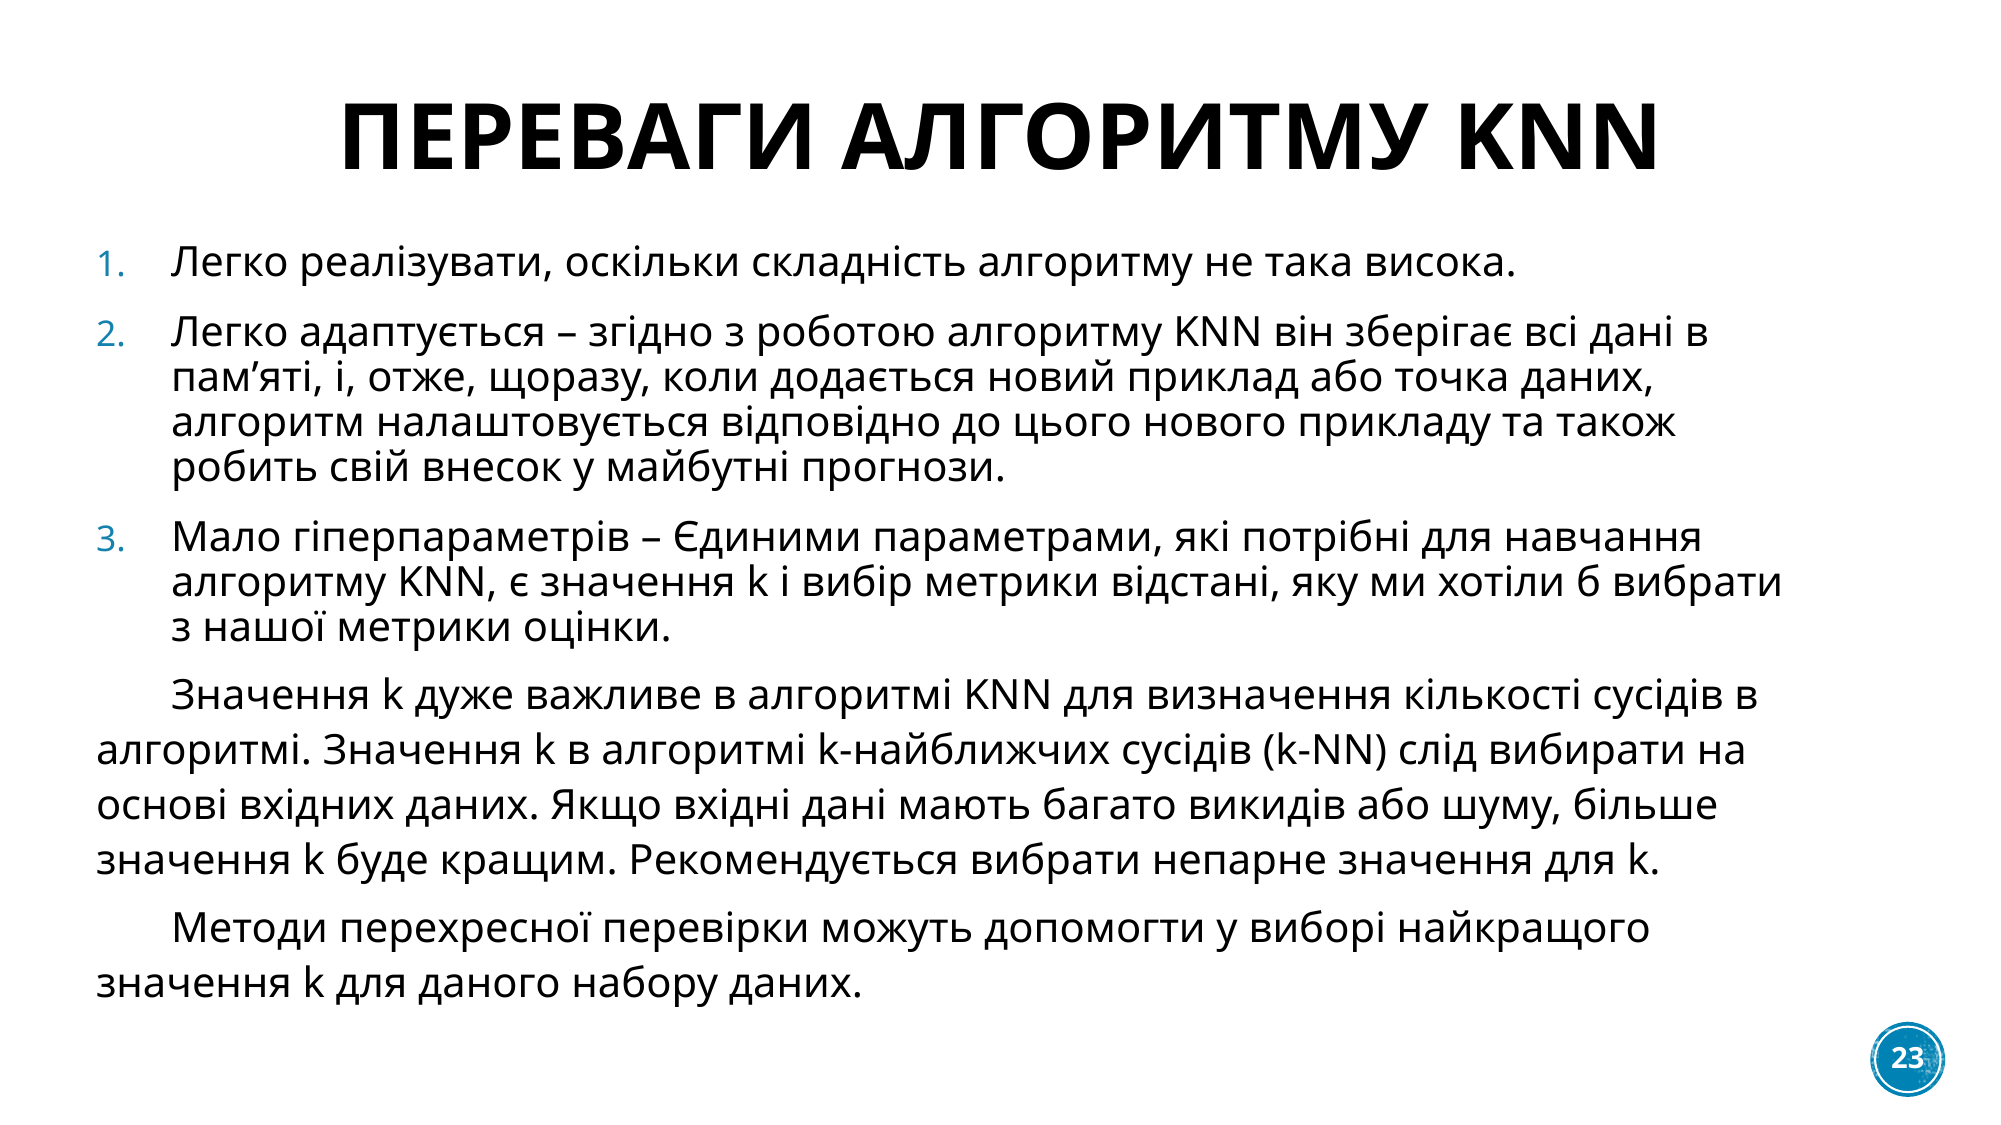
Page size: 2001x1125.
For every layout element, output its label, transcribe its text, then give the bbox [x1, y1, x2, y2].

slide_number 23 [1855, 1028, 1961, 1089]
title Переваги алгоритму KNN [175, 79, 1826, 201]
list Легко реалізувати, оскільки складність алгоритму не така висока. Легко адаптується – згідно з роботою алгоритму KNN він зберігає всі дані в пам’яті, і, отже, щоразу, коли додається новий приклад або точка даних, алгоритм налаштовується відповідно до цього нового прикладу та також робить свій внесок у майбутні прогнози. Мало гіперпараметрів – Єдиними параметрами, які потрібні для навчання алгоритму KNN, є значення k і вибір метрики відстані, яку ми хотіли б вибрати з нашої метрики оцінки. Значення k дуже важливе в алгоритмі KNN для визначення кількості сусідів в алгоритмі. Значення k в алгоритмі k-найближчих сусідів (k-NN) слід вибирати на основі вхідних даних. Якщо вхідні дані мають багато викидів або шуму, більше значення k буде кращим. Рекомендується вибрати непарне значення для k. Методи перехресної перевірки можуть допомогти у виборі найкращого значення k для даного набору даних. [81, 233, 1826, 1044]
